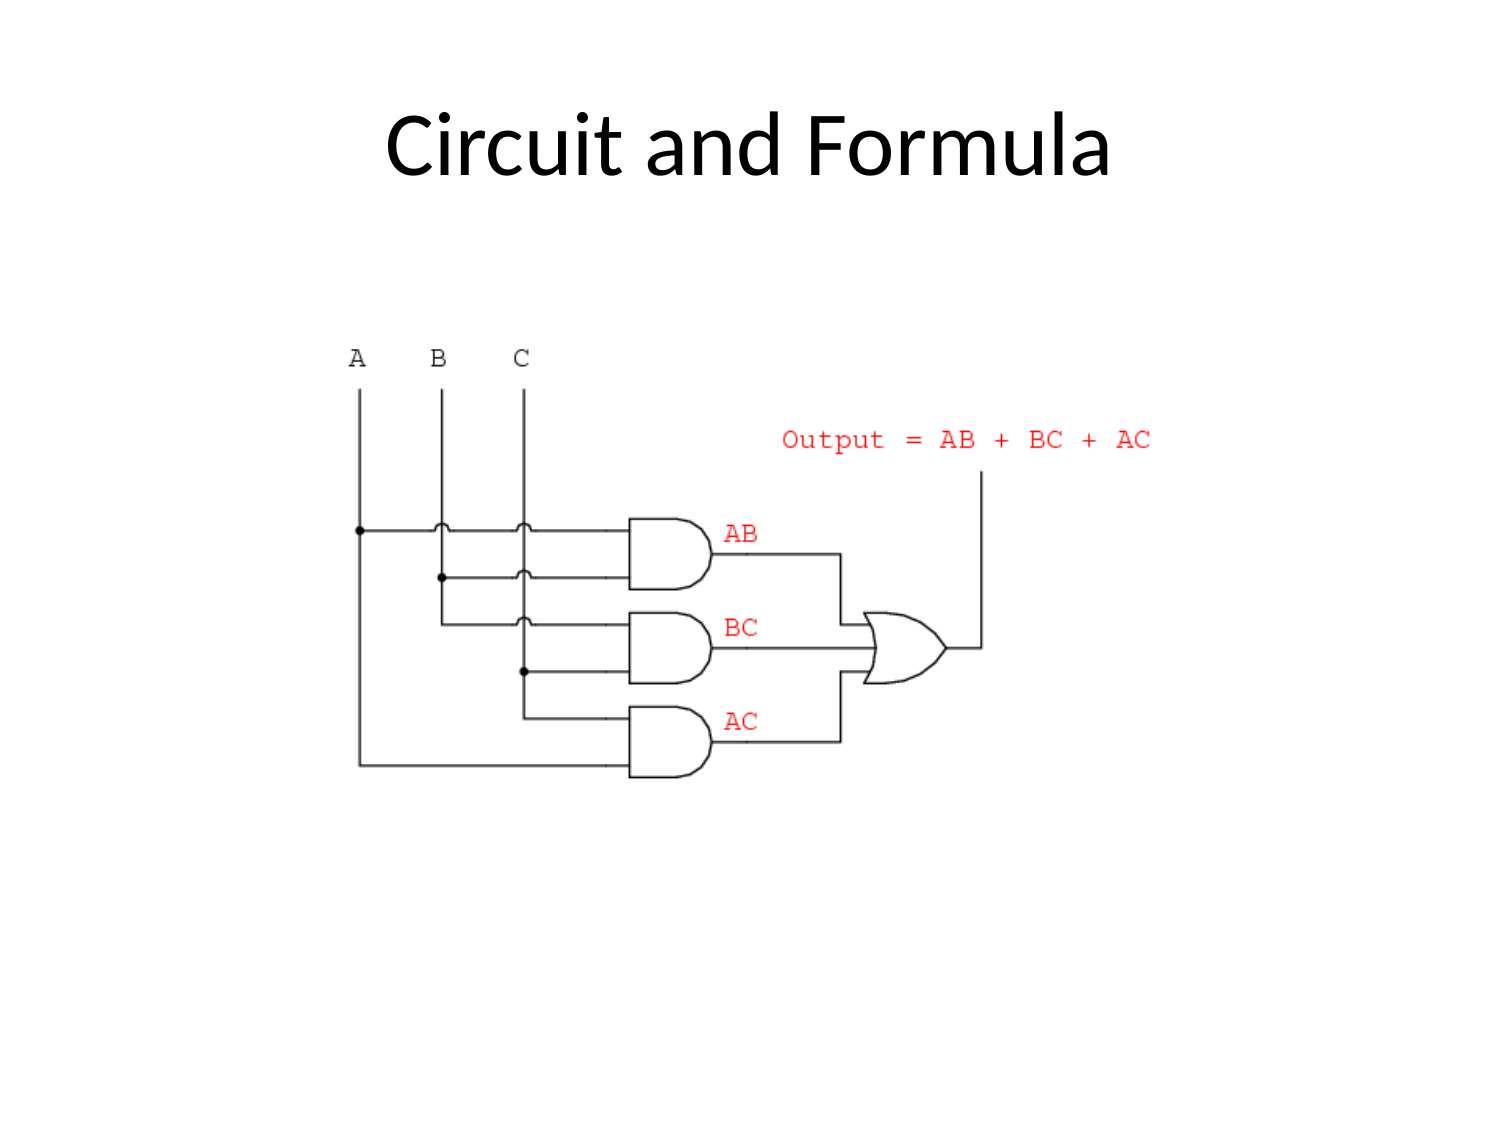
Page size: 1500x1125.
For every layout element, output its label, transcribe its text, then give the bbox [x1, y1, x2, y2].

title Circuit and Formula [75, 45, 1425, 233]
picture [337, 337, 1162, 788]
